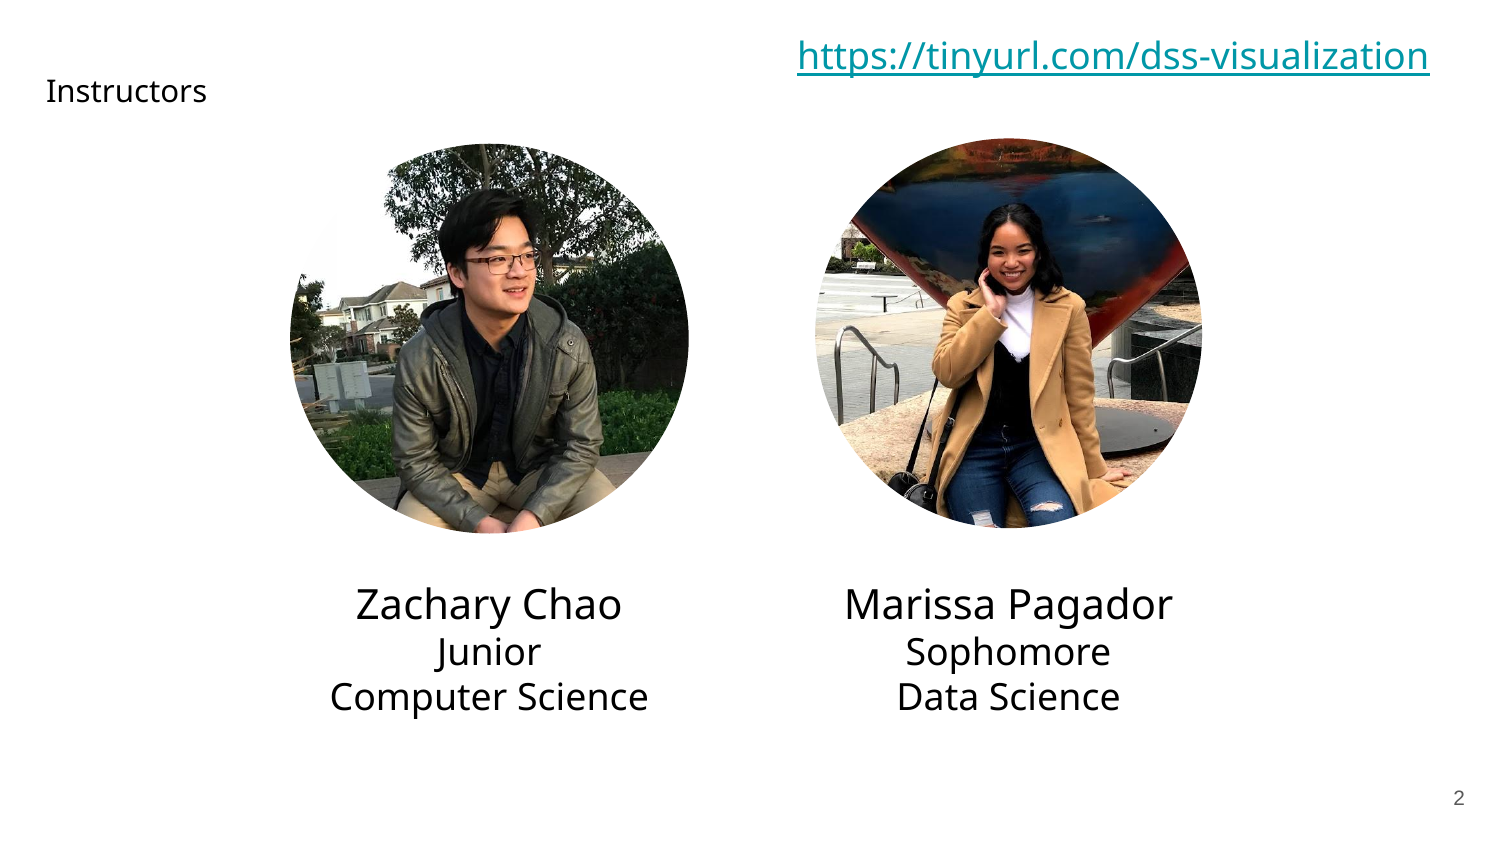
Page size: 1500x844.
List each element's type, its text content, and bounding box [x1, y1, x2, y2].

slide_number ‹#› [1389, 764, 1480, 830]
text_box Marissa Pagador Sophomore Data Science [796, 564, 1221, 730]
text_box Instructors [40, 68, 568, 113]
picture [289, 143, 689, 534]
picture [815, 138, 1203, 529]
text_box https://tinyurl.com/dss-visualization [782, 17, 1480, 83]
text_box Zachary Chao Junior Computer Science [277, 564, 702, 730]
